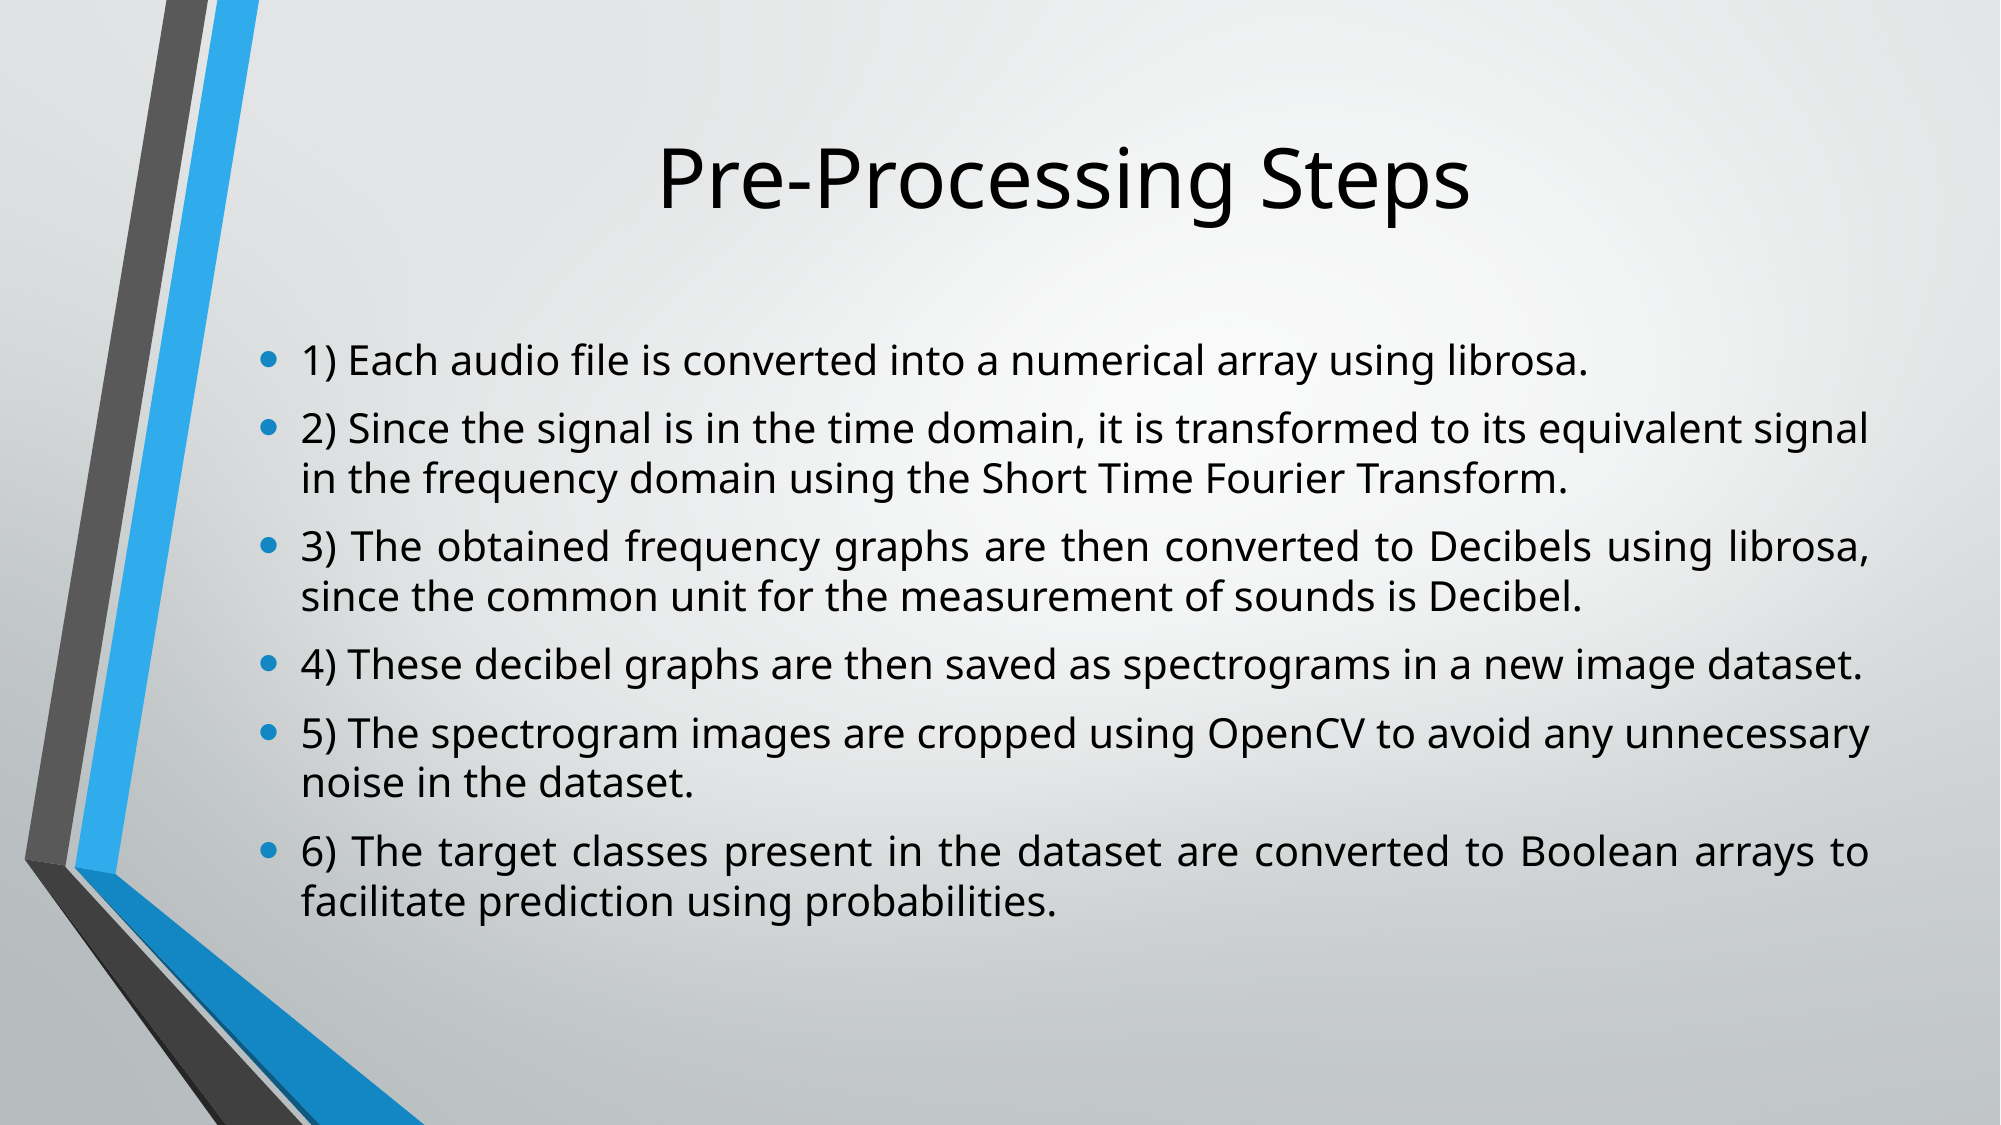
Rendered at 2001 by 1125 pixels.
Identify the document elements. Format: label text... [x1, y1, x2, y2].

list 1) Each audio file is converted into a numerical array using librosa. 2) Since the signal is in the time domain, it is transformed to its equivalent signal in the frequency domain using the Short Time Fourier Transform. 3) The obtained frequency graphs are then converted to Decibels using librosa, since the common unit for the measurement of sounds is Decibel. 4) These decibel graphs are then saved as spectrograms in a new image dataset. 5) The spectrogram images are cropped using OpenCV to avoid any unnecessary noise in the dataset. 6) The target classes present in the dataset are converted to Boolean arrays to facilitate prediction using probabilities. [243, 307, 1887, 950]
title Pre-Processing Steps [243, 31, 1887, 307]
